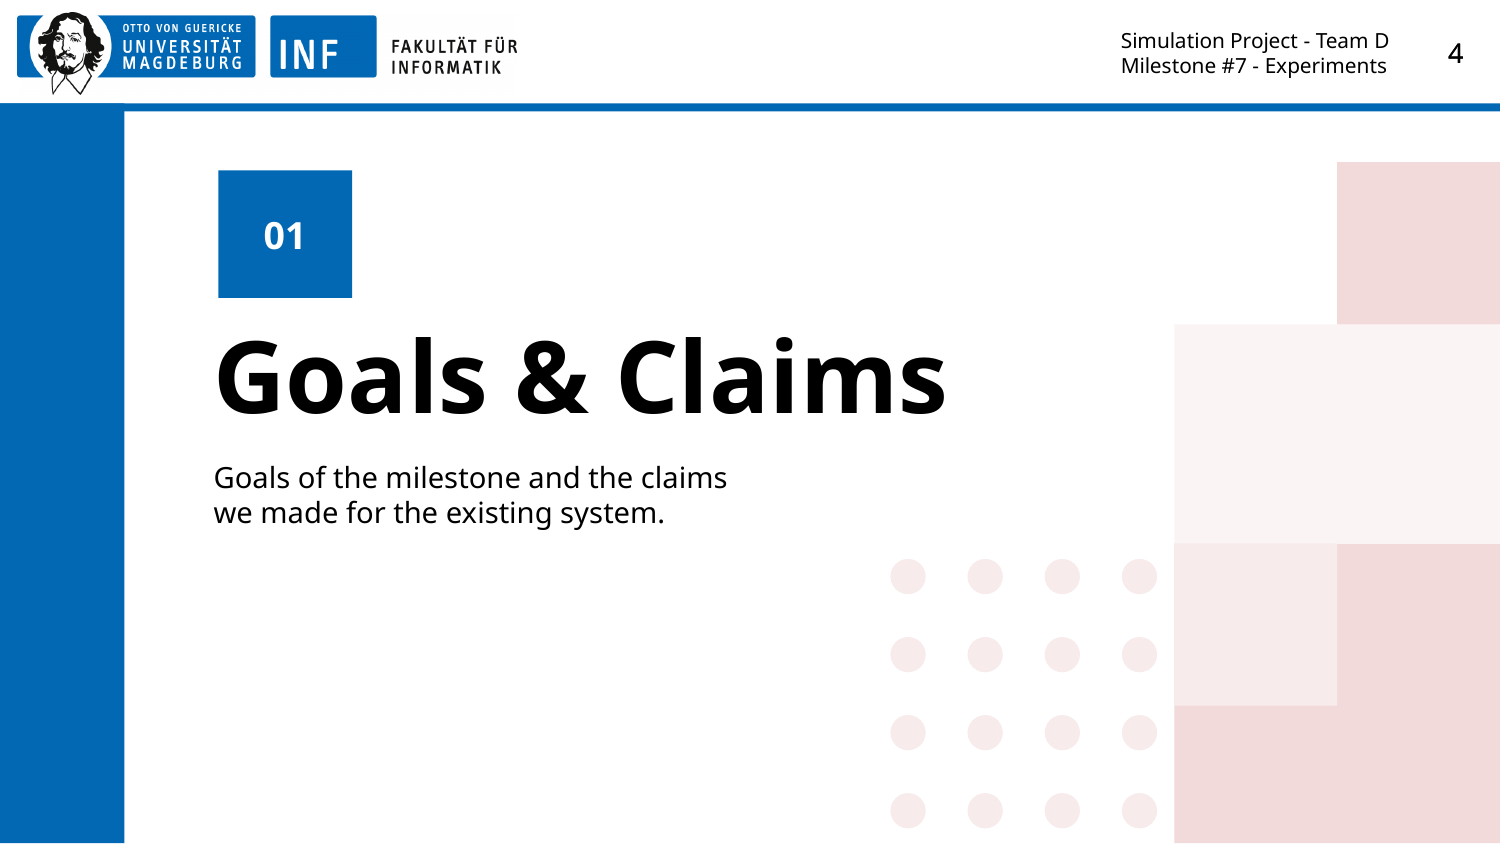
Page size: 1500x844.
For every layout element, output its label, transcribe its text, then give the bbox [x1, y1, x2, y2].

title 01 [218, 170, 353, 298]
picture [17, 12, 517, 95]
title Goals & Claims [198, 298, 1040, 444]
text_box Simulation Project - Team D Milestone #7 - Experiments [1105, 12, 1418, 90]
subtitle Goals of the milestone and the claims we made for the existing system. [198, 443, 765, 600]
slide_number ‹#› [1418, 21, 1479, 86]
